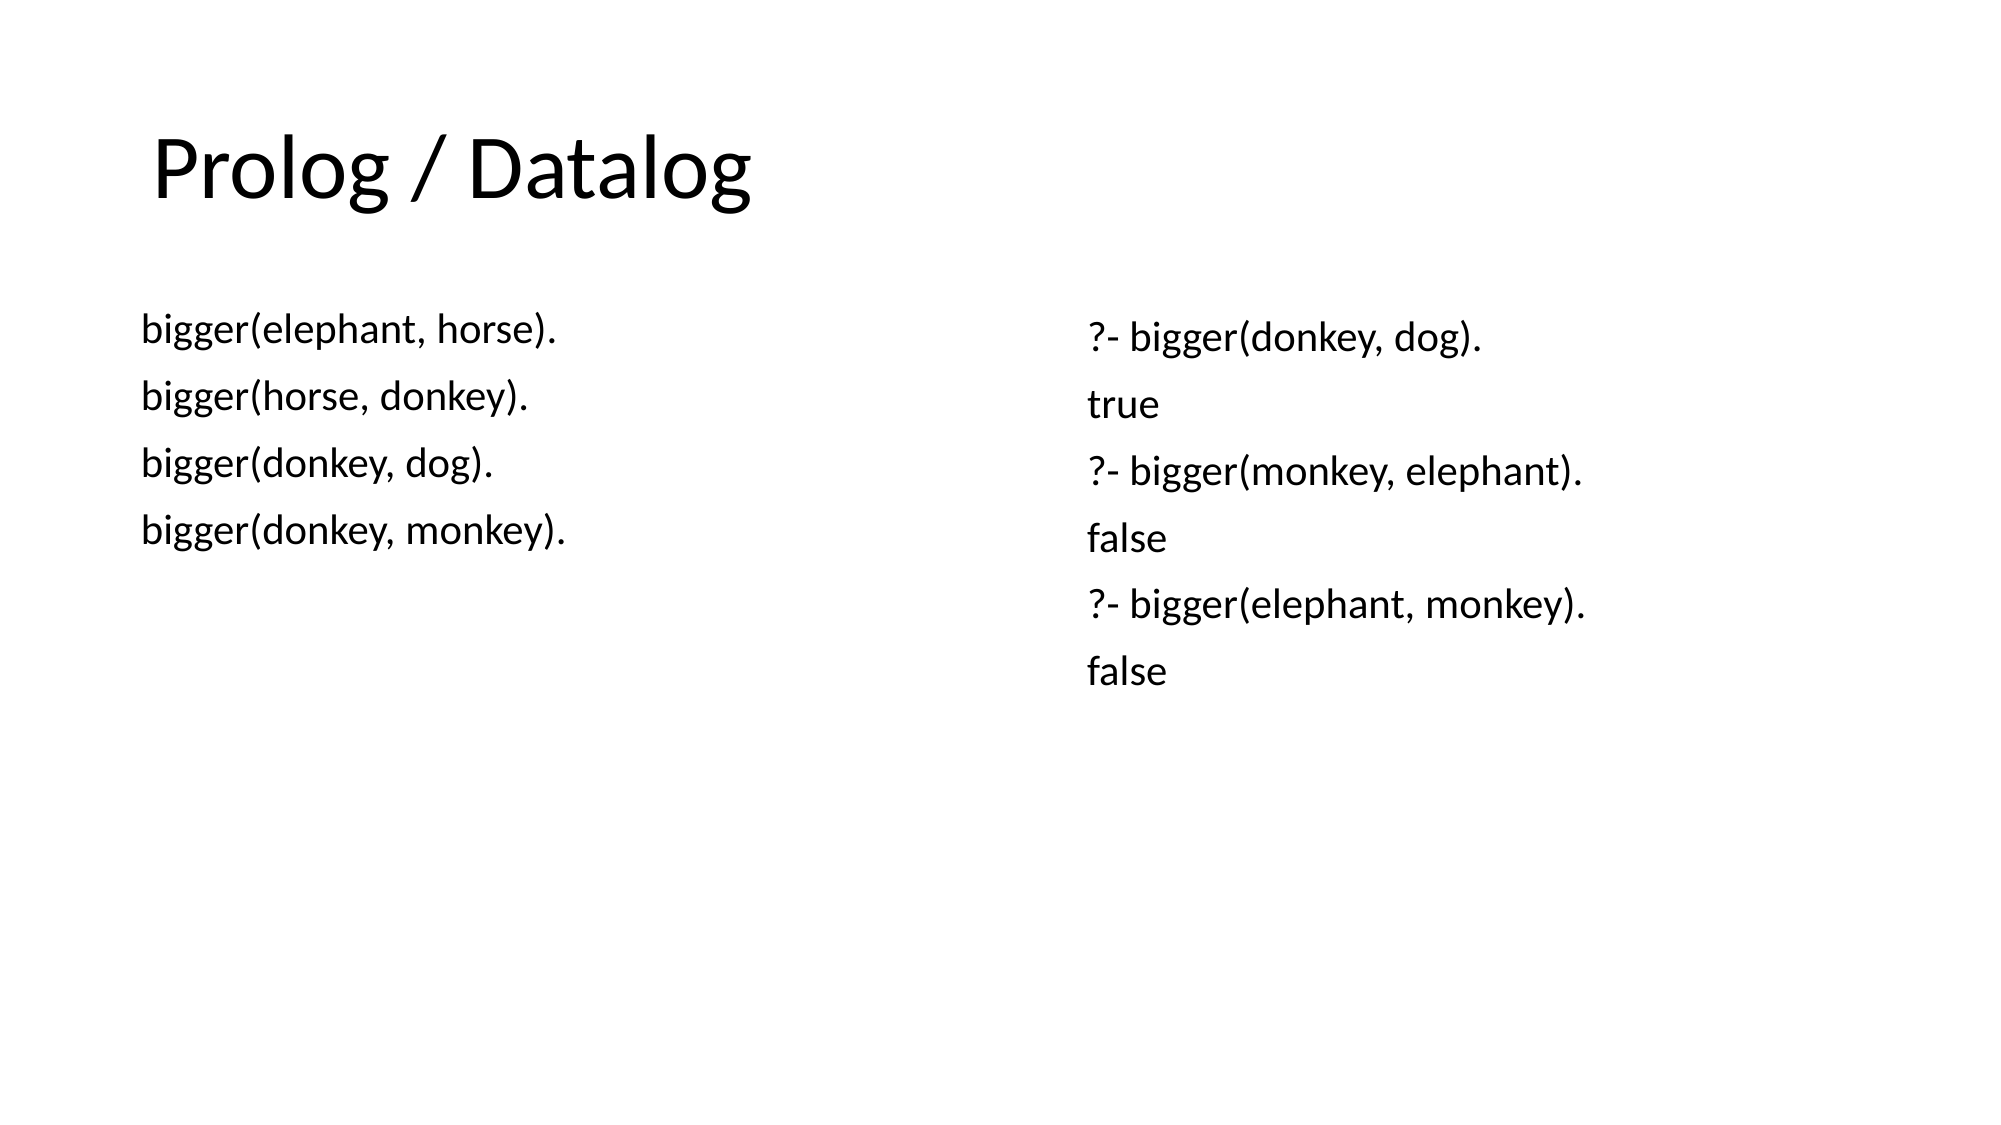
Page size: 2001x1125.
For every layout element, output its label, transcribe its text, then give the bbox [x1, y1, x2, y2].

text_box ?- bigger(donkey, dog). true ?- bigger(monkey, elephant). false ?- bigger(elephant, monkey). false [997, 299, 2000, 1089]
text_box Prolog / Datalog [137, 59, 1863, 277]
text_box bigger(elephant, horse). bigger(horse, donkey). bigger(donkey, dog). bigger(donkey, monkey). [51, 299, 997, 1013]
